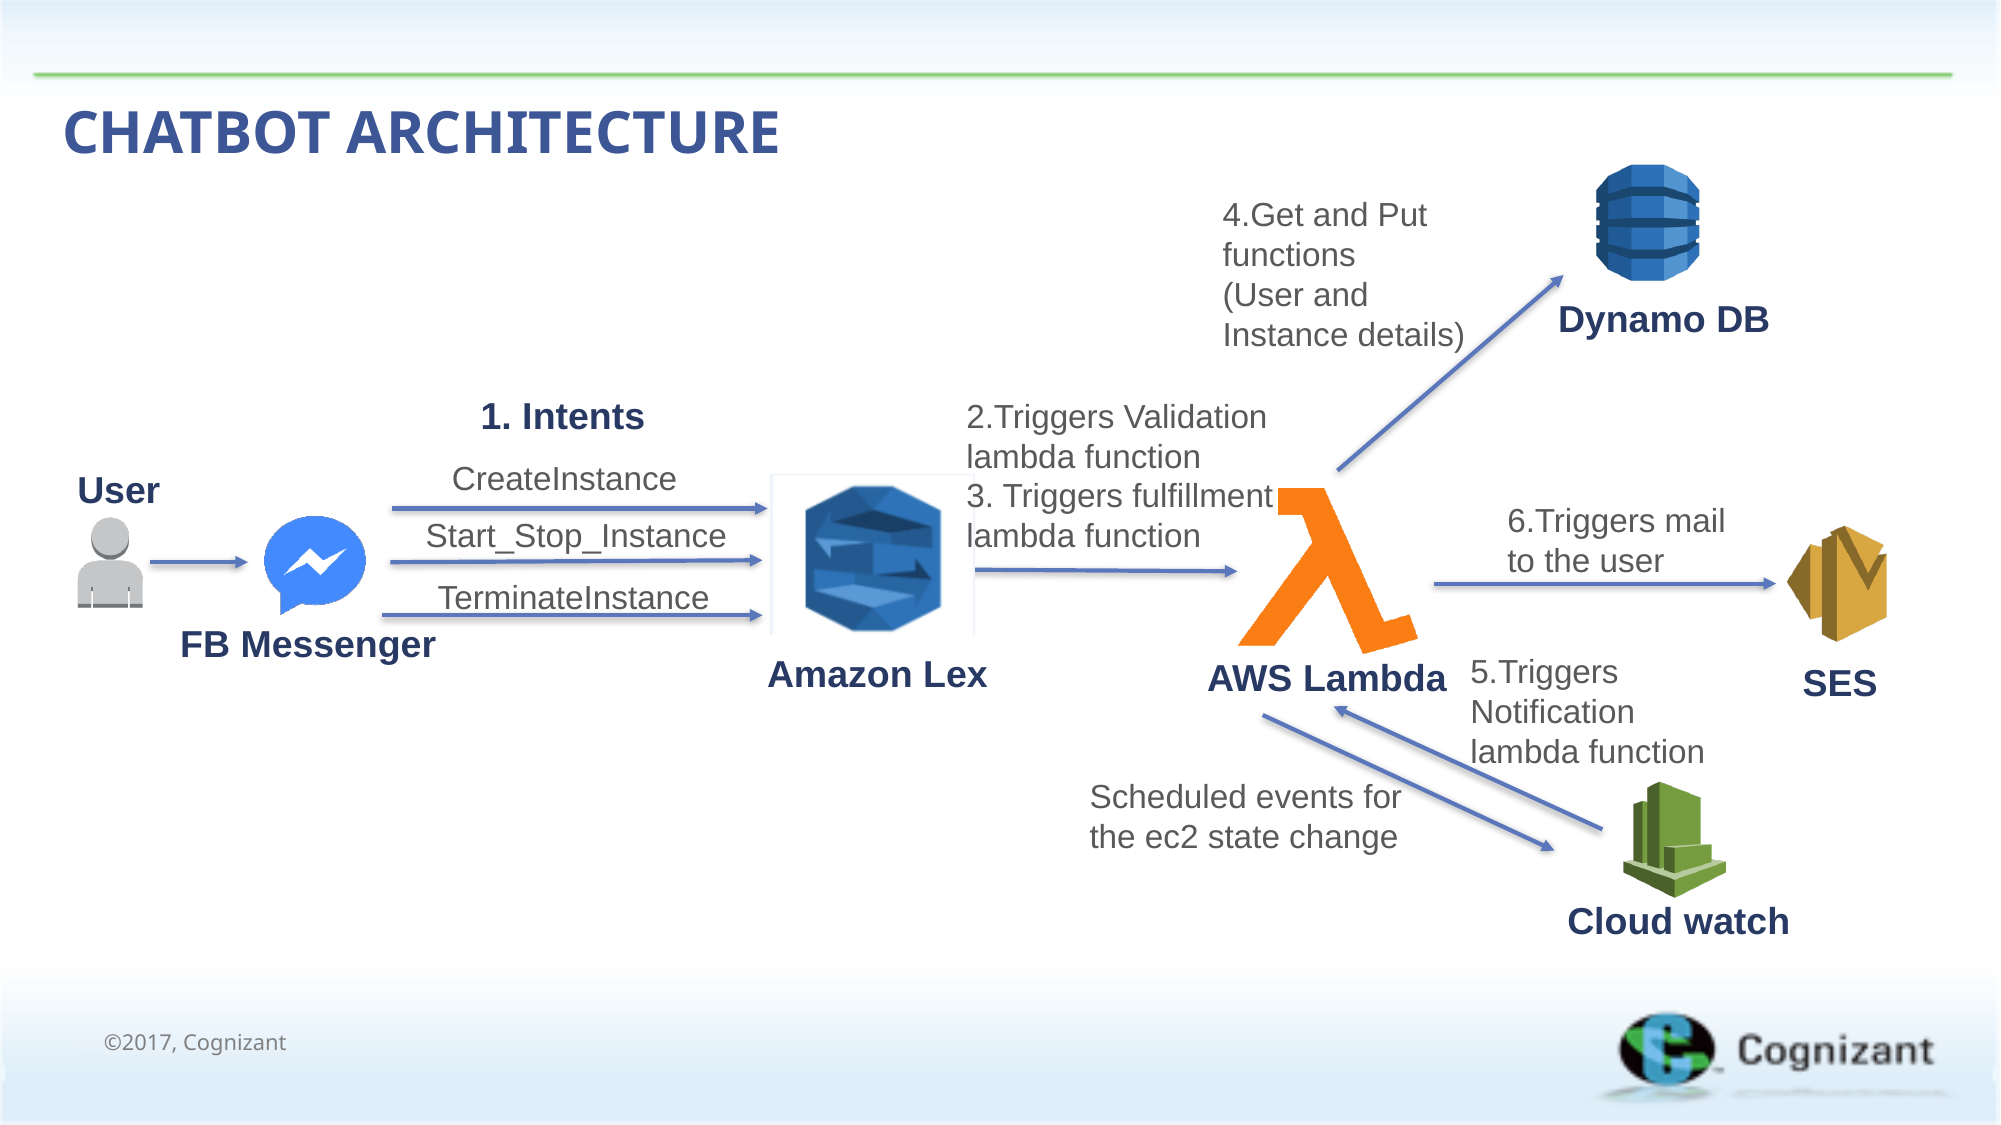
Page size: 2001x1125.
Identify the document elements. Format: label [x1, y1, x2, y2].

picture [0, 0, 2000, 1125]
text_box [1333, 706, 1603, 830]
text_box [390, 559, 763, 563]
text_box [1262, 714, 1555, 851]
text_box [1337, 274, 1564, 471]
